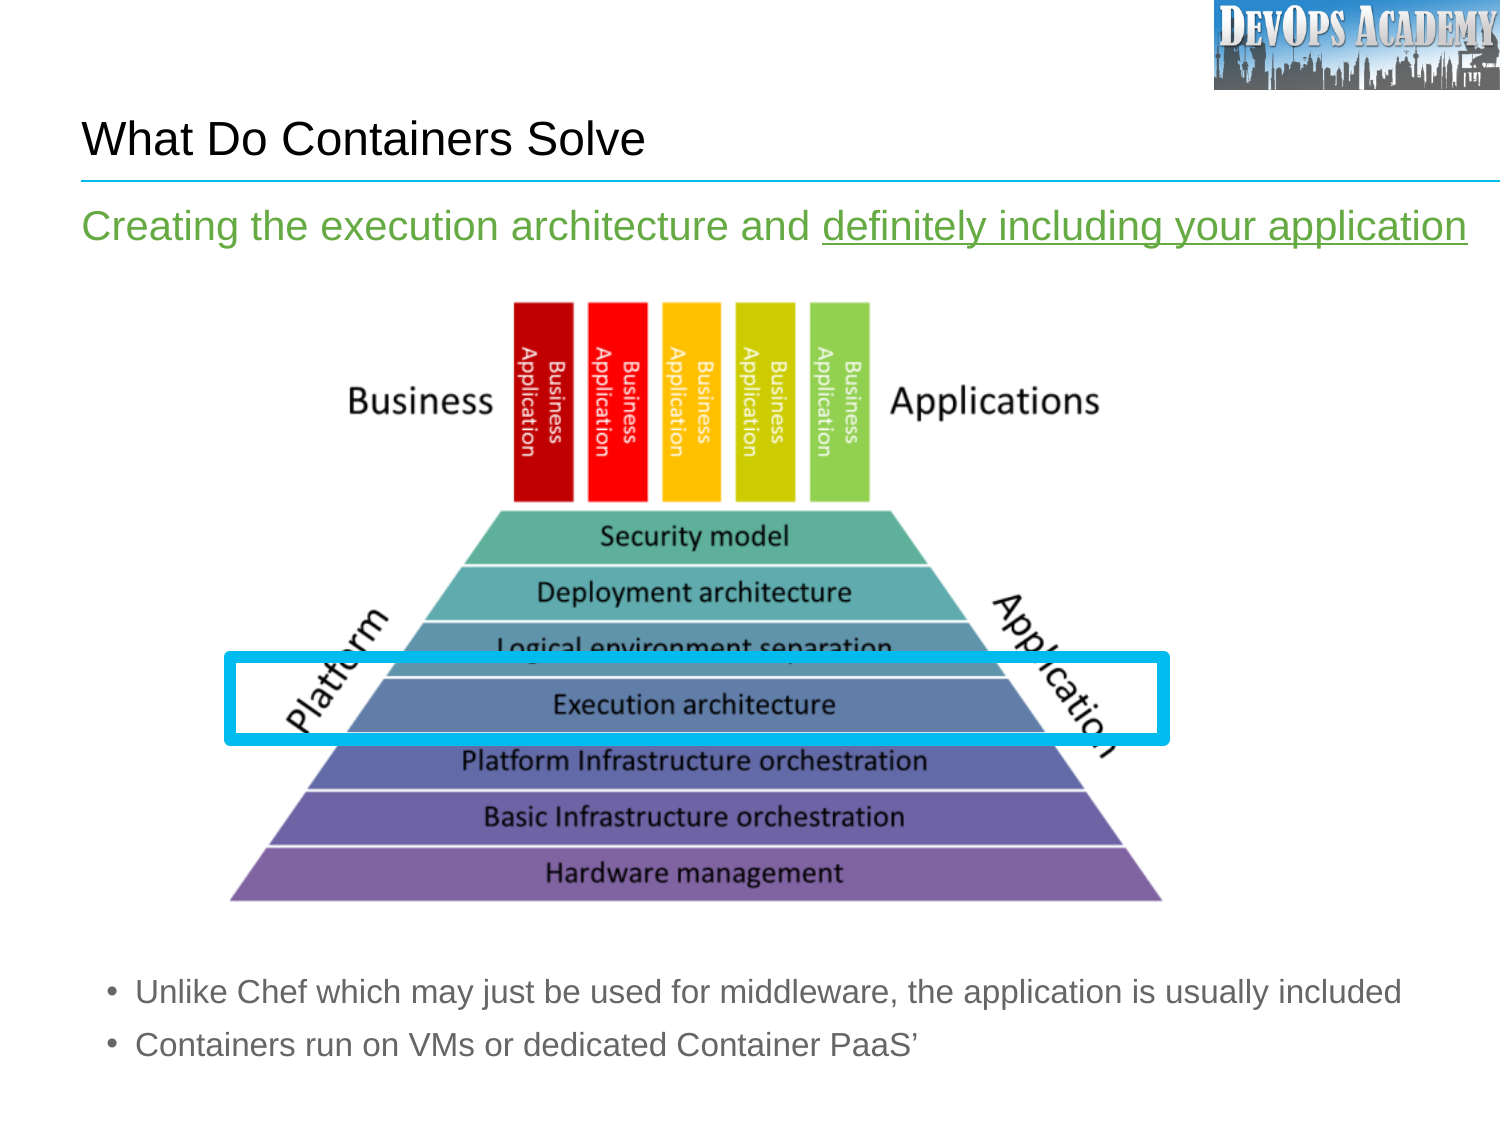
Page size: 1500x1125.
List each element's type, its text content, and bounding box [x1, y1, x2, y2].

picture [229, 747, 1164, 914]
list Creating the execution architecture and definitely including your application [81, 191, 1483, 257]
picture [237, 664, 1156, 732]
title What Do Containers Solve [81, 0, 1419, 165]
picture [1419, 0, 1500, 90]
text_box Unlike Chef which may just be used for middleware, the application is usually included Containers run on VMs or dedicated Container PaaS’ [106, 281, 1444, 1074]
picture [229, 278, 1164, 650]
